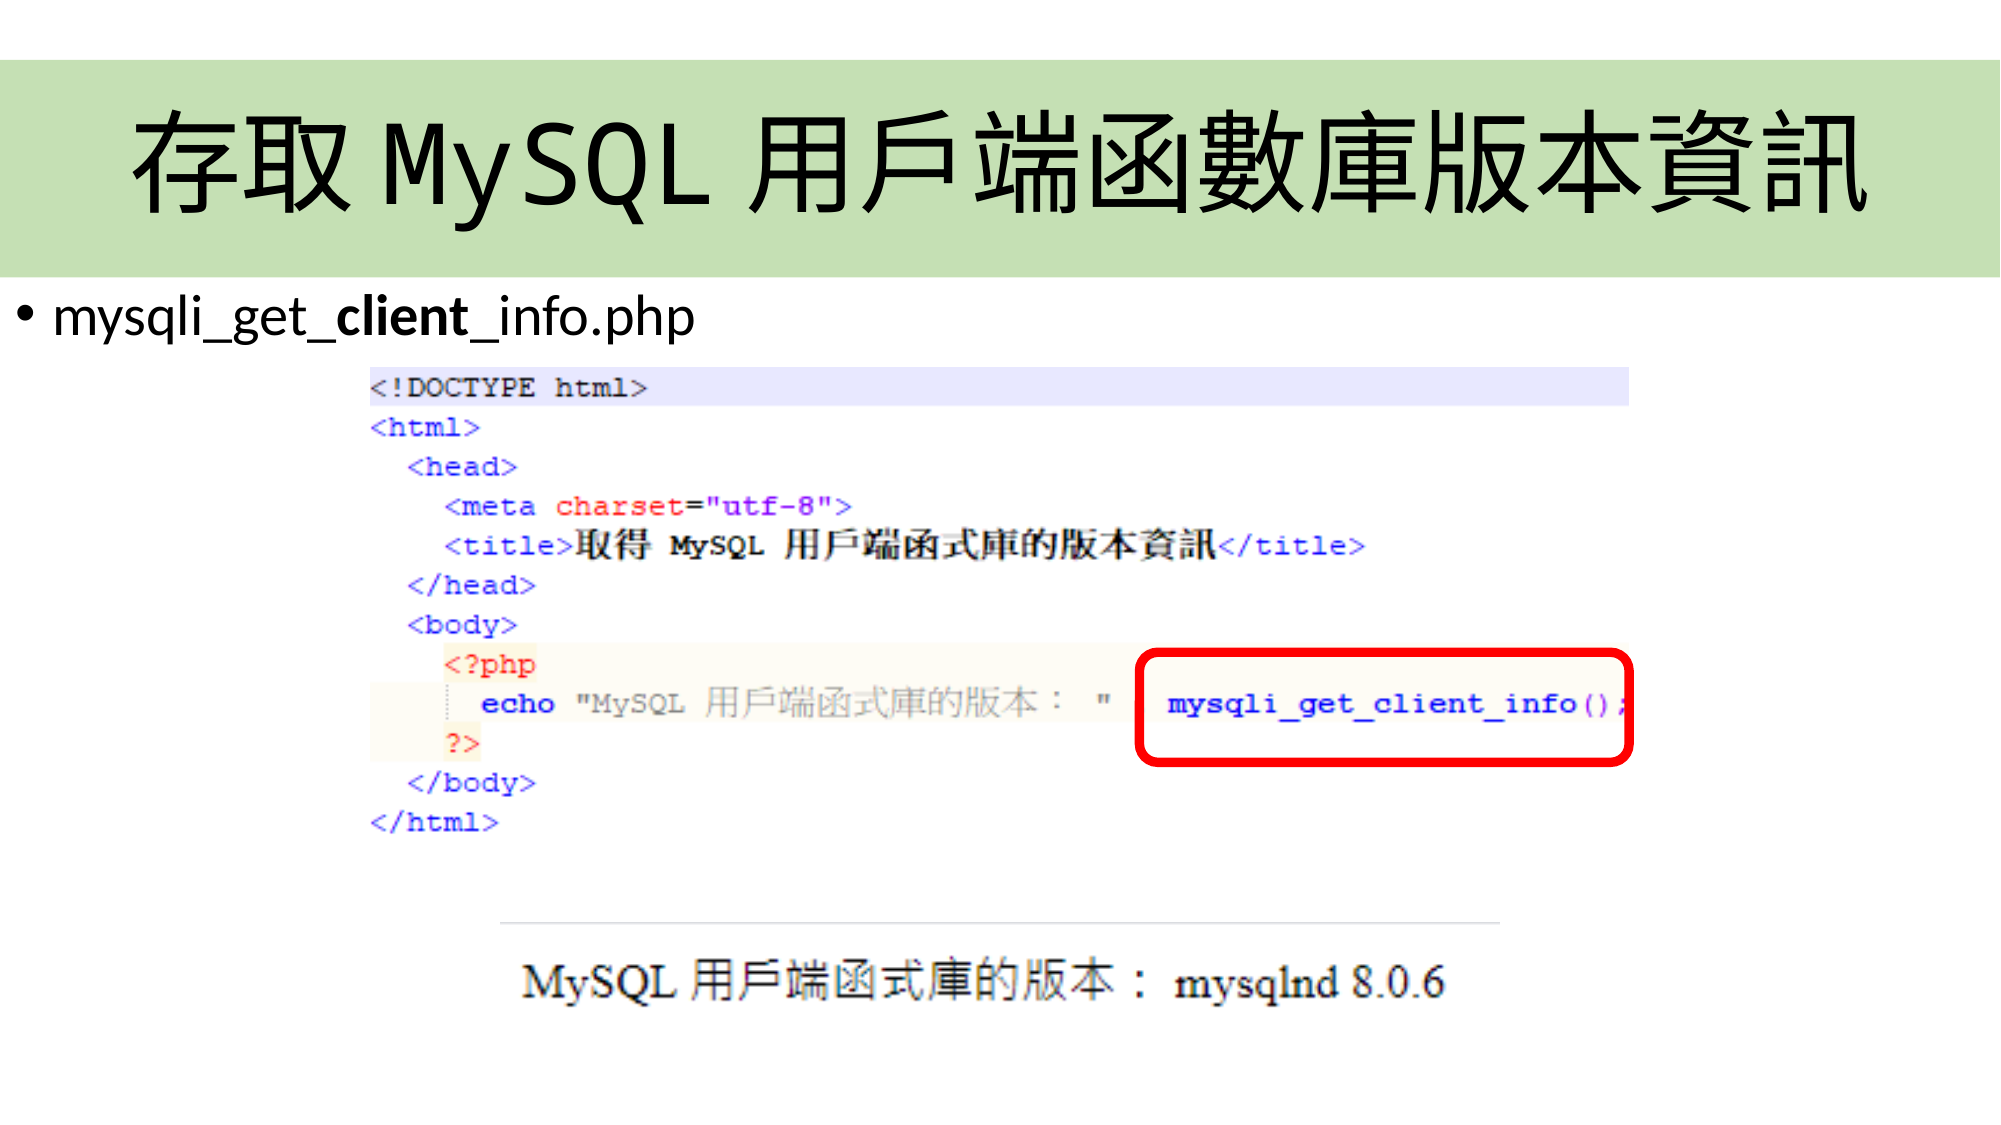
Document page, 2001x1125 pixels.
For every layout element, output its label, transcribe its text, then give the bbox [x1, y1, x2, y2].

title 存取MySQL用戶端函數庫版本資訊 [0, 59, 2000, 277]
picture [370, 367, 1629, 848]
picture [499, 922, 1500, 1066]
list mysqli_get_client_info.php [0, 277, 2000, 1125]
